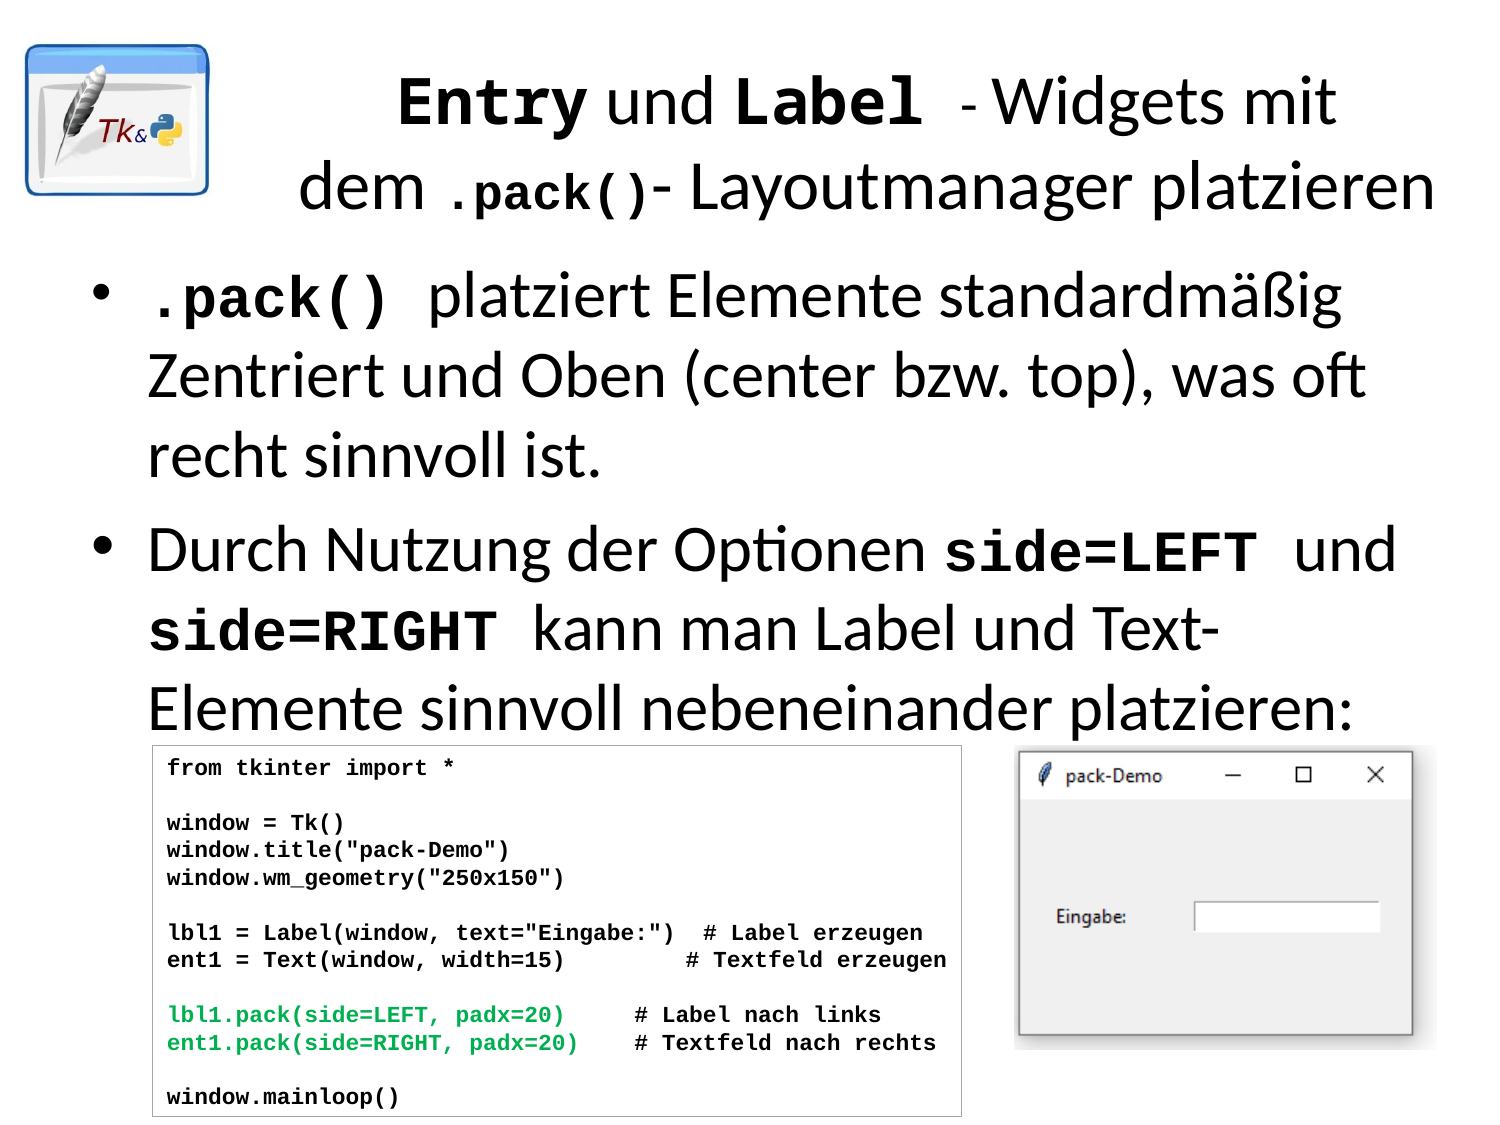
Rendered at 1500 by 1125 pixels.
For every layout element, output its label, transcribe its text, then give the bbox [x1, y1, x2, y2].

picture [1014, 745, 1437, 1051]
text_box from tkinter import * window = Tk() window.title("pack-Demo") window.wm_geometry("250x150") lbl1 = Label(window, text="Eingabe:") # Label erzeugen ent1 = Text(window, width=15) # Textfeld erzeugen lbl1.pack(side=LEFT, padx=20) # Label nach links ent1.pack(side=RIGHT, padx=20) # Textfeld nach rechts window.mainloop() [152, 745, 962, 1117]
title Entry und Label - Widgets mit dem .pack()- Layoutmanager platzieren [230, 45, 1500, 233]
list .pack() platziert Elemente standardmäßig Zentriert und Oben (center bzw. top), was oft recht sinnvoll ist. Durch Nutzung der Optionen side=LEFT und side=RIGHT kann man Label und Text-Elemente sinnvoll nebeneinander platzieren: [76, 243, 1437, 986]
picture [17, 40, 219, 200]
